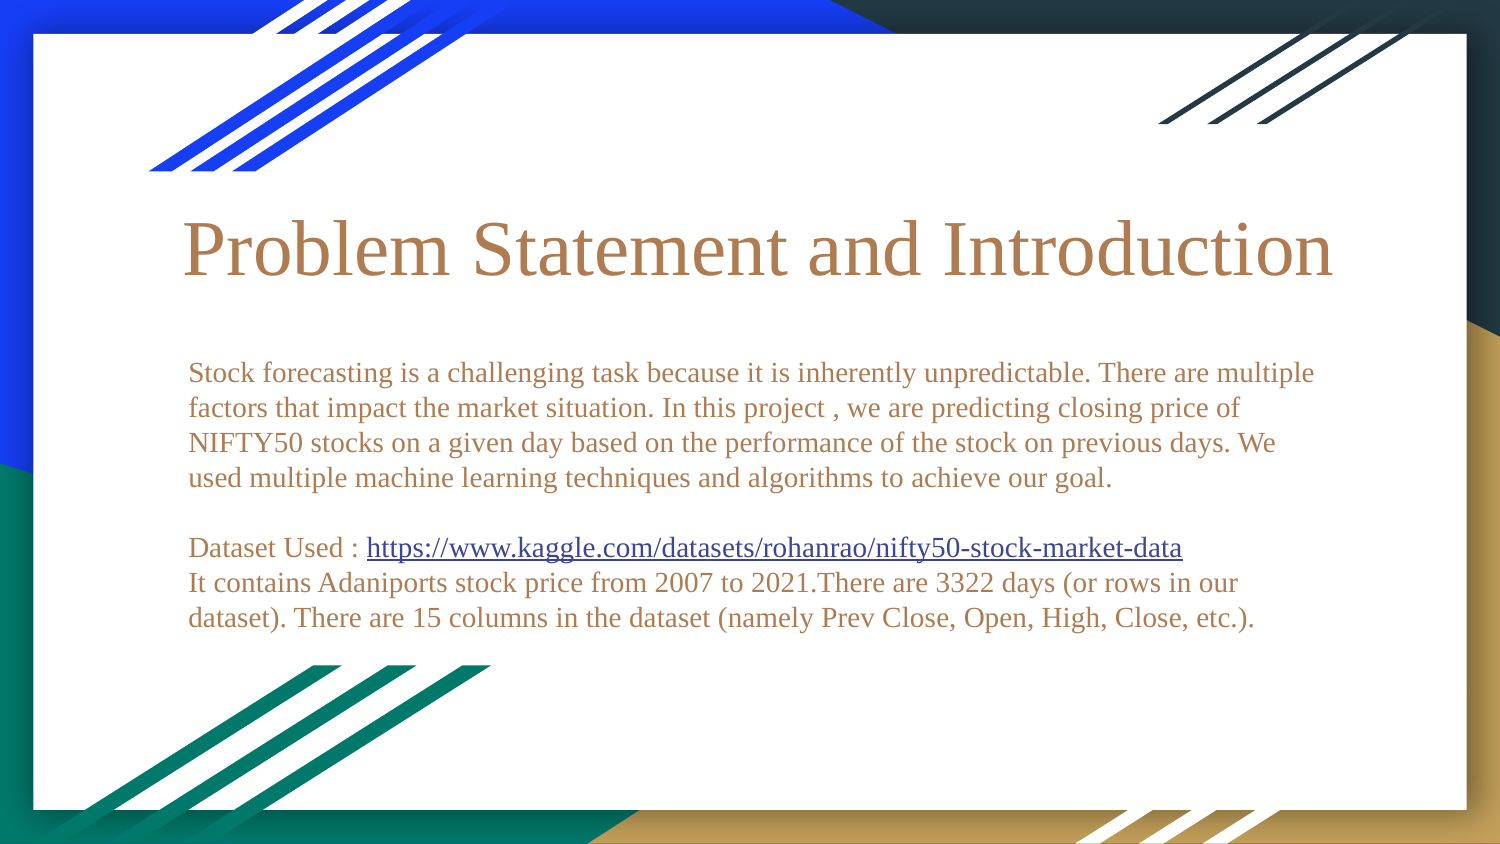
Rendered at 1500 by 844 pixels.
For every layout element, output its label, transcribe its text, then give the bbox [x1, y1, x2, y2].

title Problem Statement and Introduction [116, 125, 1402, 363]
subtitle Stock forecasting is a challenging task because it is inherently unpredictable. There are multiple factors that impact the market situation. In this project , we are predicting closing price of NIFTY50 stocks on a given day based on the performance of the stock on previous days. We used multiple machine learning techniques and algorithms to achieve our goal. Dataset Used : https://www.kaggle.com/datasets/rohanrao/nifty50-stock-market-data It contains Adaniports stock price from 2007 to 2021.There are 3322 days (or rows in our dataset). There are 15 columns in the dataset (namely Prev Close, Open, High, Close, etc.). [173, 337, 1336, 653]
